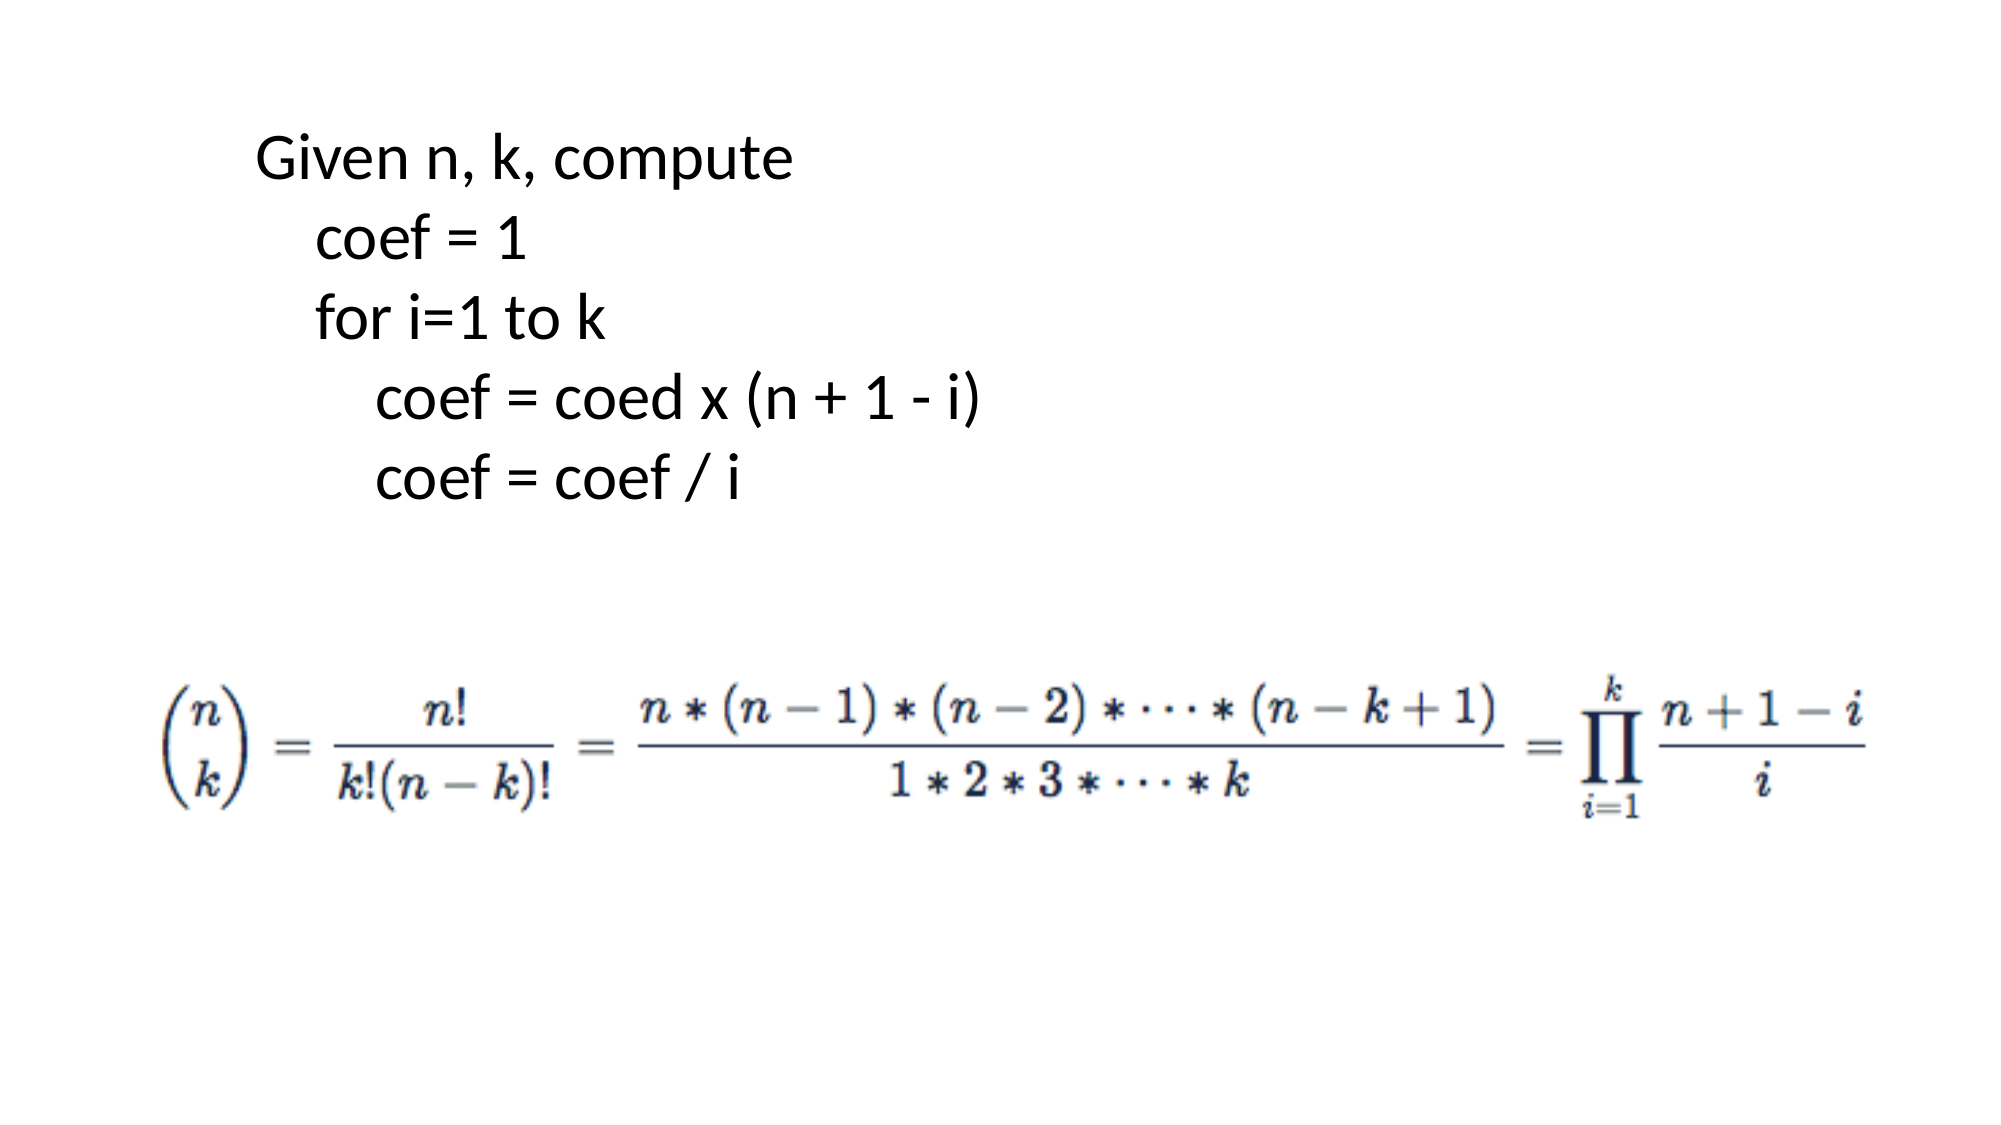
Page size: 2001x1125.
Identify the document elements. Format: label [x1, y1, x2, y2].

picture [55, 601, 1945, 868]
